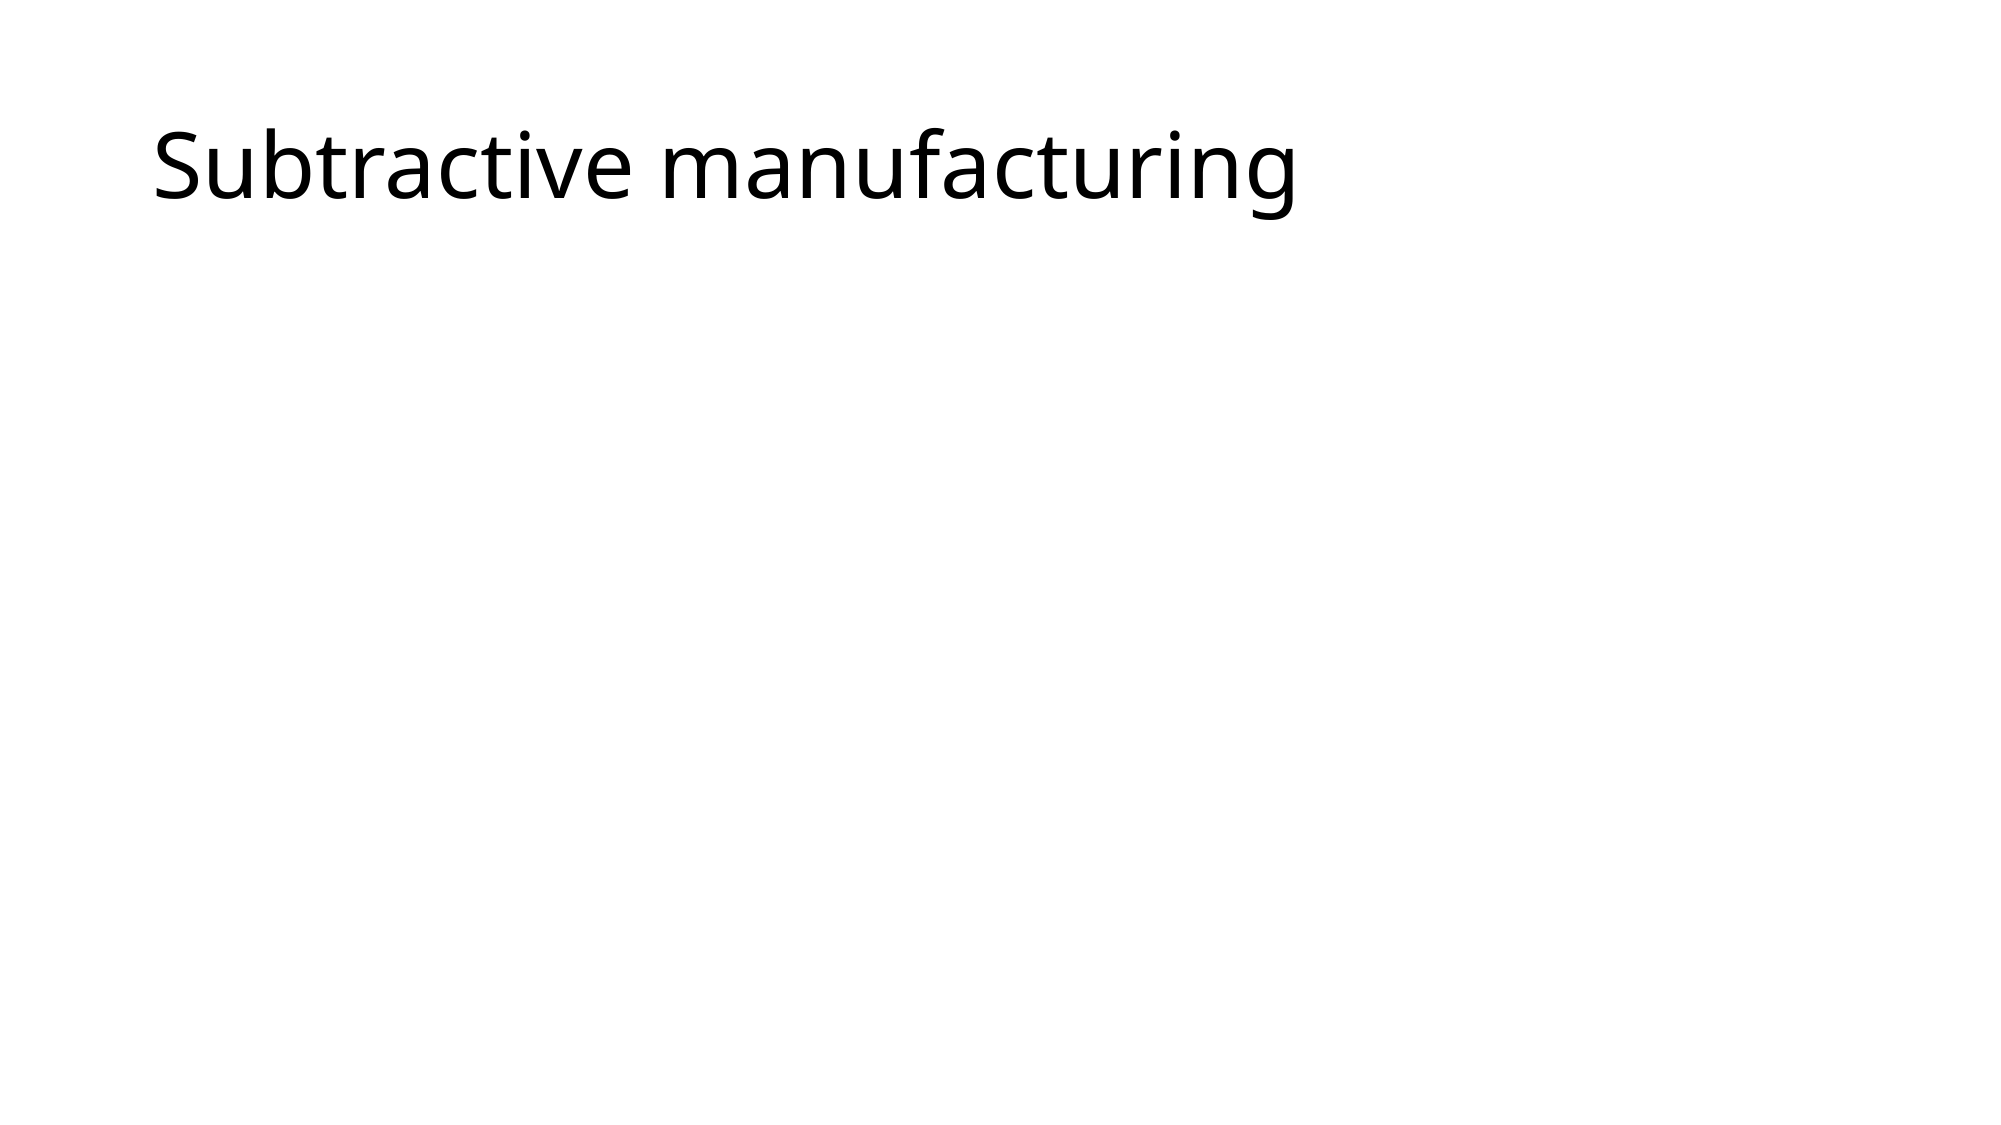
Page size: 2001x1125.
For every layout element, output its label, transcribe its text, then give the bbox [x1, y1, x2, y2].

title Subtractive manufacturing [137, 59, 1863, 278]
